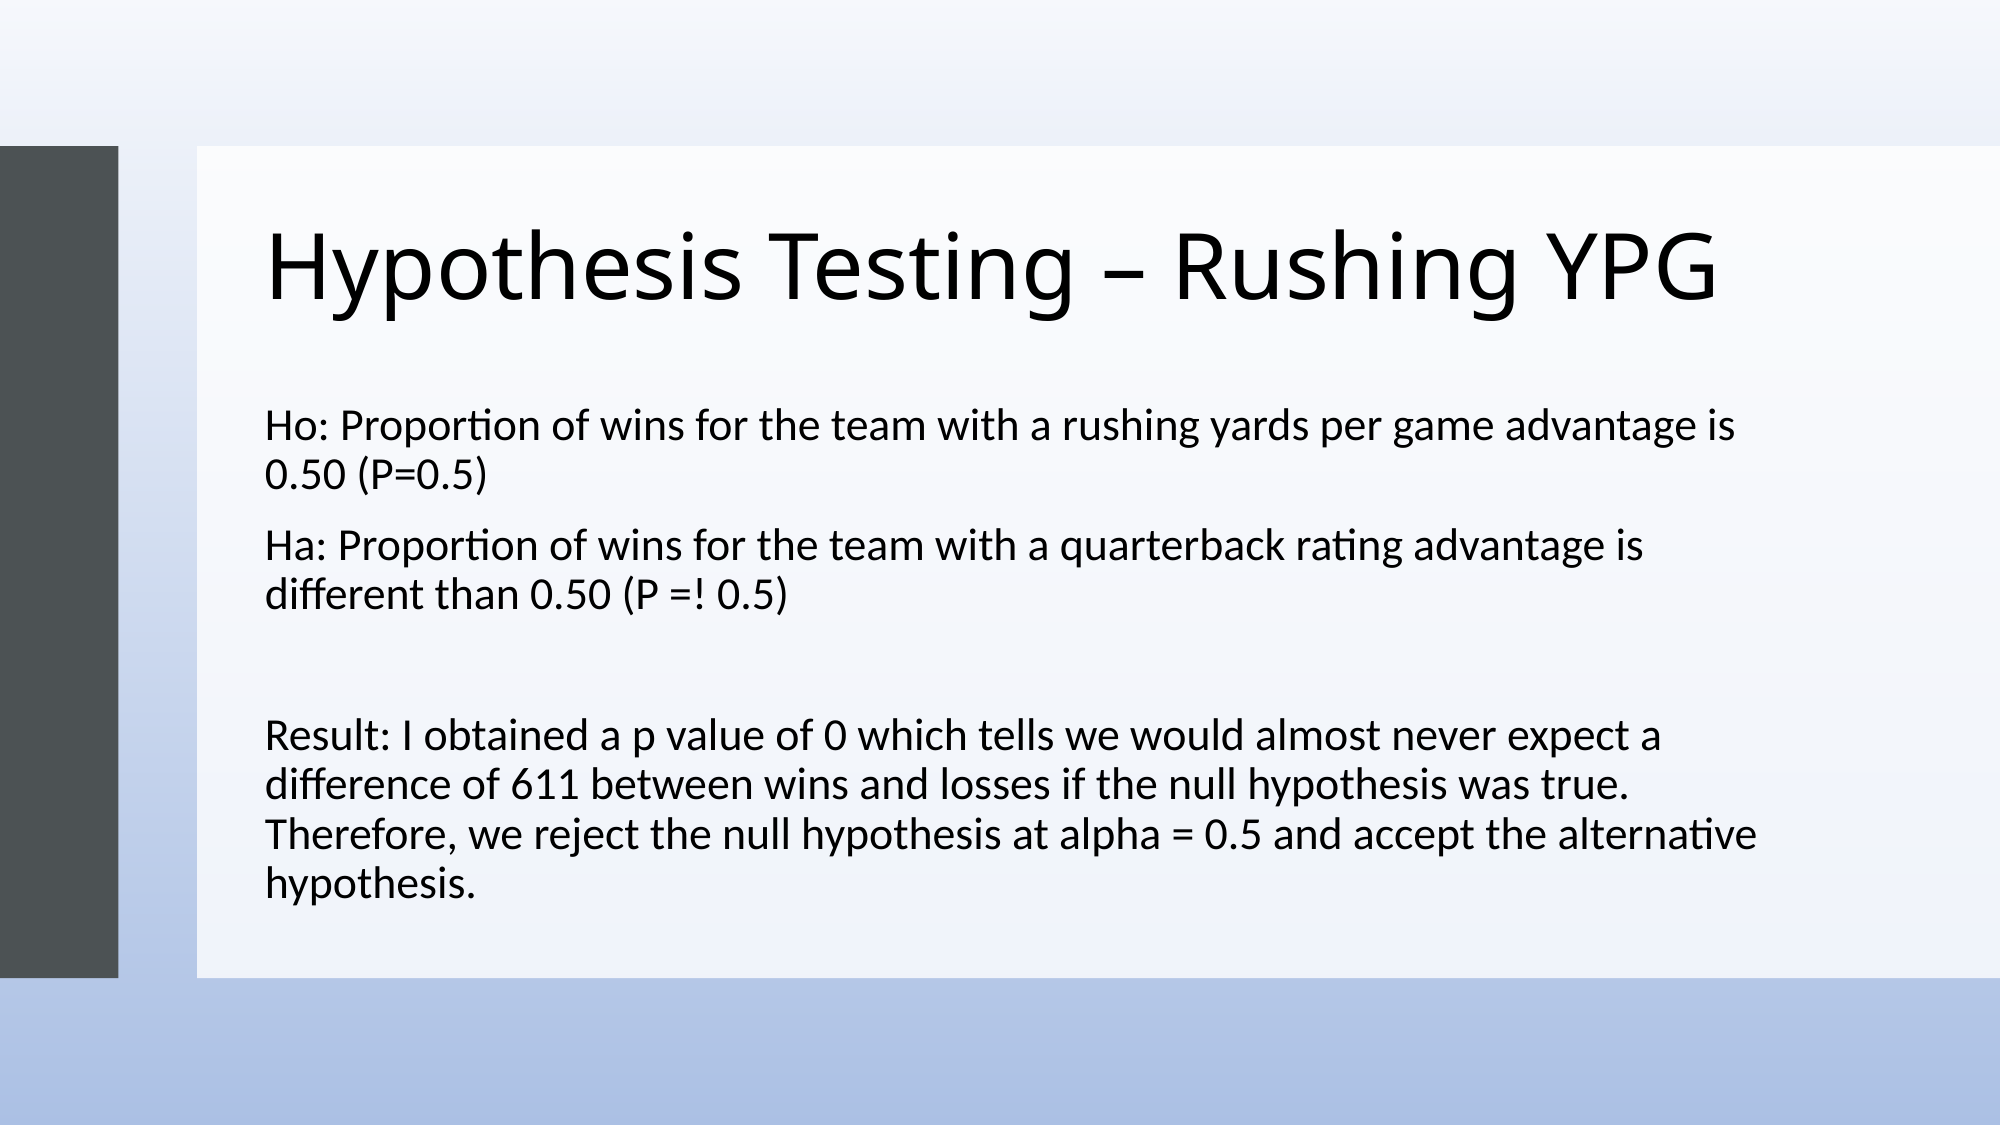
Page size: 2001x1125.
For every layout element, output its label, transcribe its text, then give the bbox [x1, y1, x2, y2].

text_box [0, 0, 2000, 1125]
list Ho: Proportion of wins for the team with a rushing yards per game advantage is 0.50 (P=0.5) Ha: Proportion of wins for the team with a quarterback rating advantage is different than 0.50 (P =! 0.5) Result: I obtained a p value of 0 which tells we would almost never expect a difference of 611 between wins and losses if the null hypothesis was true. Therefore, we reject the null hypothesis at alpha = 0.5 and accept the alternative hypothesis. [249, 393, 1803, 952]
text_box [0, 145, 119, 979]
title Hypothesis Testing – Rushing YPG [249, 172, 1803, 368]
text_box [196, 145, 2000, 979]
